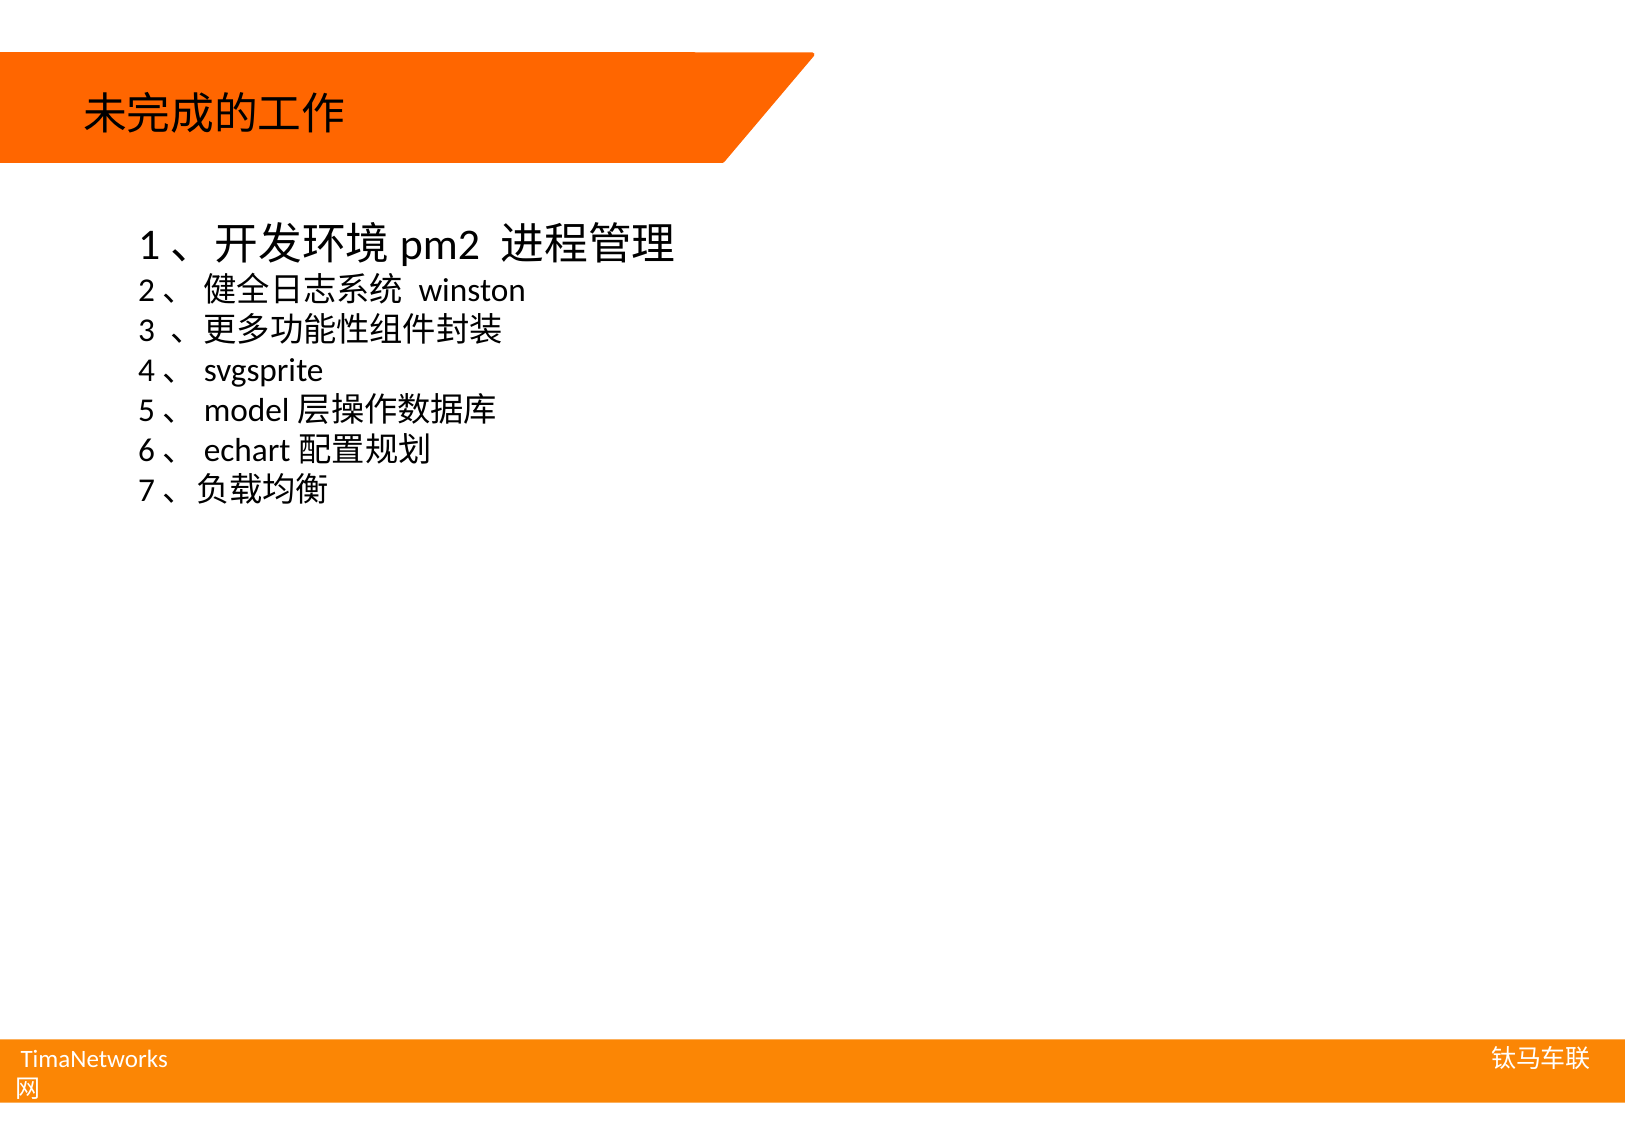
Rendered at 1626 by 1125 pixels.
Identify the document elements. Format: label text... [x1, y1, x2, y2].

text_box 1、开发环境pm2 进程管理 2、 健全日志系统 winston 3 、更多功能性组件封装 4、svgsprite 5、model层操作数据库 6、echart配置规划 7、负载均衡 [123, 208, 1108, 515]
text_box 未完成的工作 [68, 78, 600, 146]
footer TimaNetworks 钛马车联网 [0, 1042, 1625, 1103]
